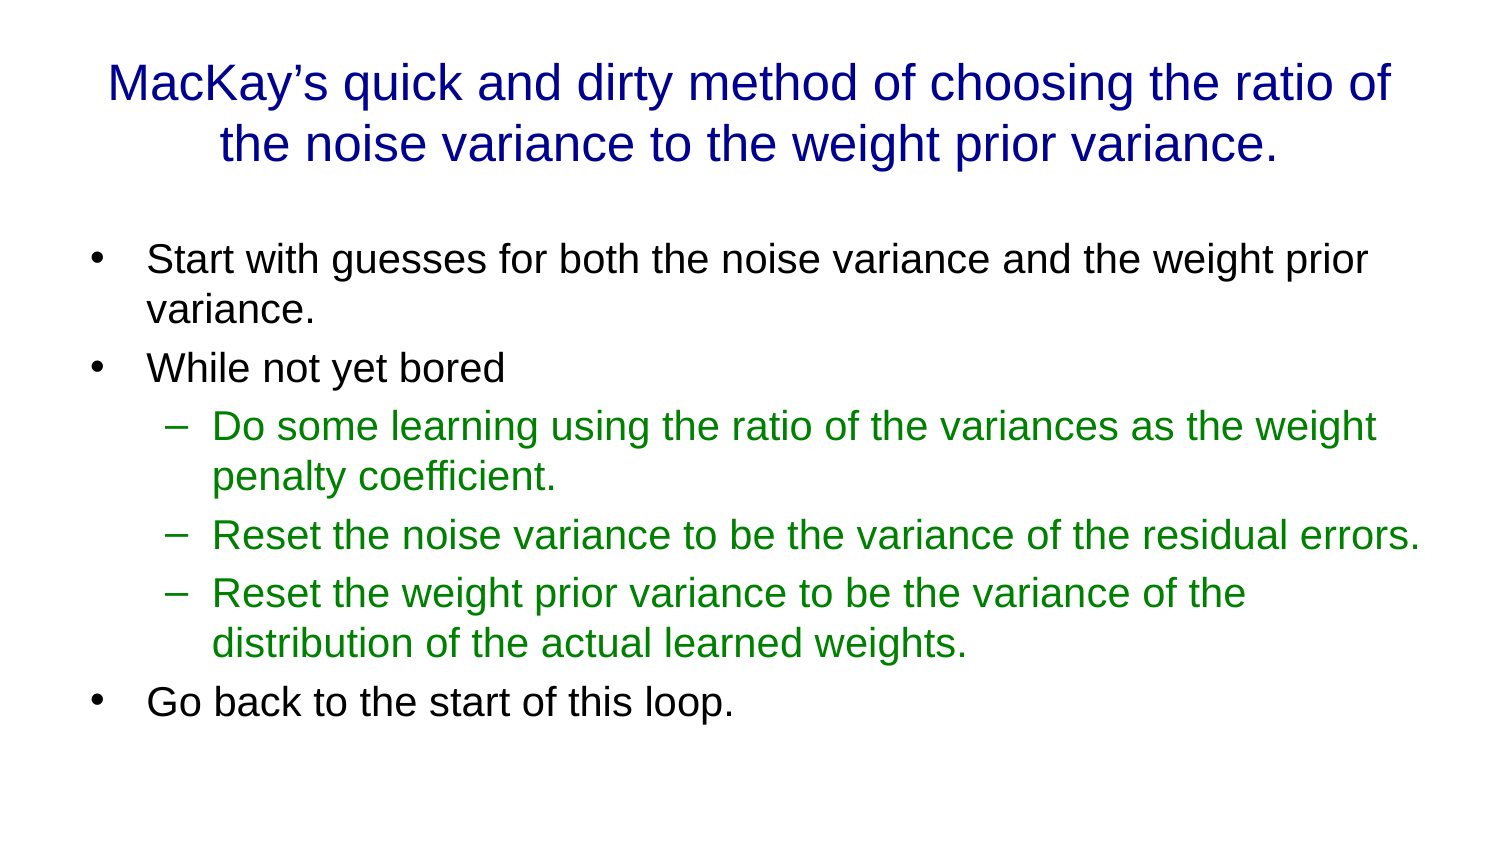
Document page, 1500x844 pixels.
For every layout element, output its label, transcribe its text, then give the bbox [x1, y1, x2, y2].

list Start with guesses for both the noise variance and the weight prior variance. While not yet bored Do some learning using the ratio of the variances as the weight penalty coefficient. Reset the noise variance to be the variance of the residual errors. Reset the weight prior variance to be the variance of the distribution of the actual learned weights. Go back to the start of this loop. [75, 224, 1459, 782]
title MacKay’s quick and dirty method of choosing the ratio of the noise variance to the weight prior variance. [75, 40, 1425, 181]
